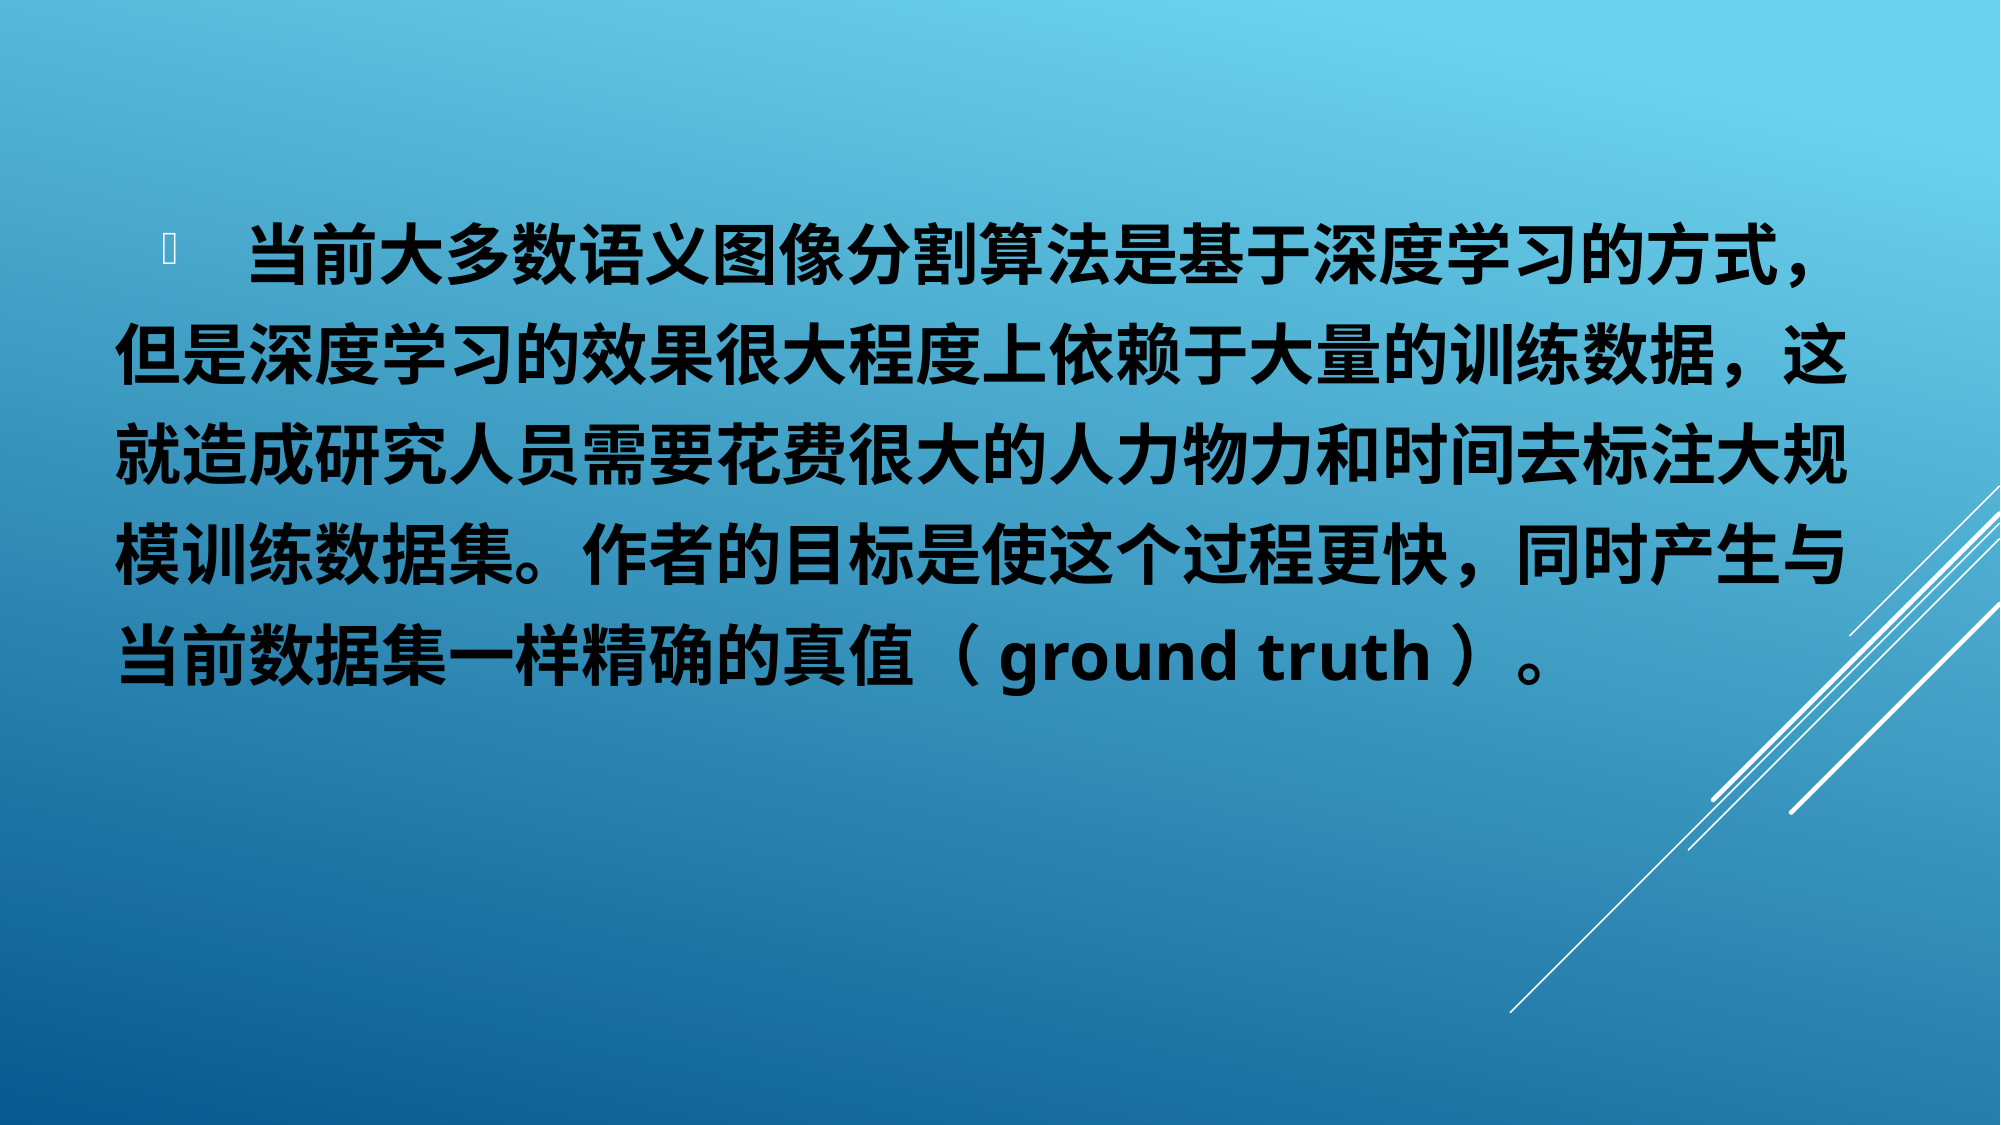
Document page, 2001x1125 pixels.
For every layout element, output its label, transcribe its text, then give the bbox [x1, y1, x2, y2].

list 当前大多数语义图像分割算法是基于深度学习的方式，但是深度学习的效果很大程度上依赖于大量的训练数据，这就造成研究人员需要花费很大的人力物力和时间去标注大规模训练数据集。作者的目标是使这个过程更快，同时产生与当前数据集一样精确的真值（ground truth）。 [52, 95, 1895, 886]
